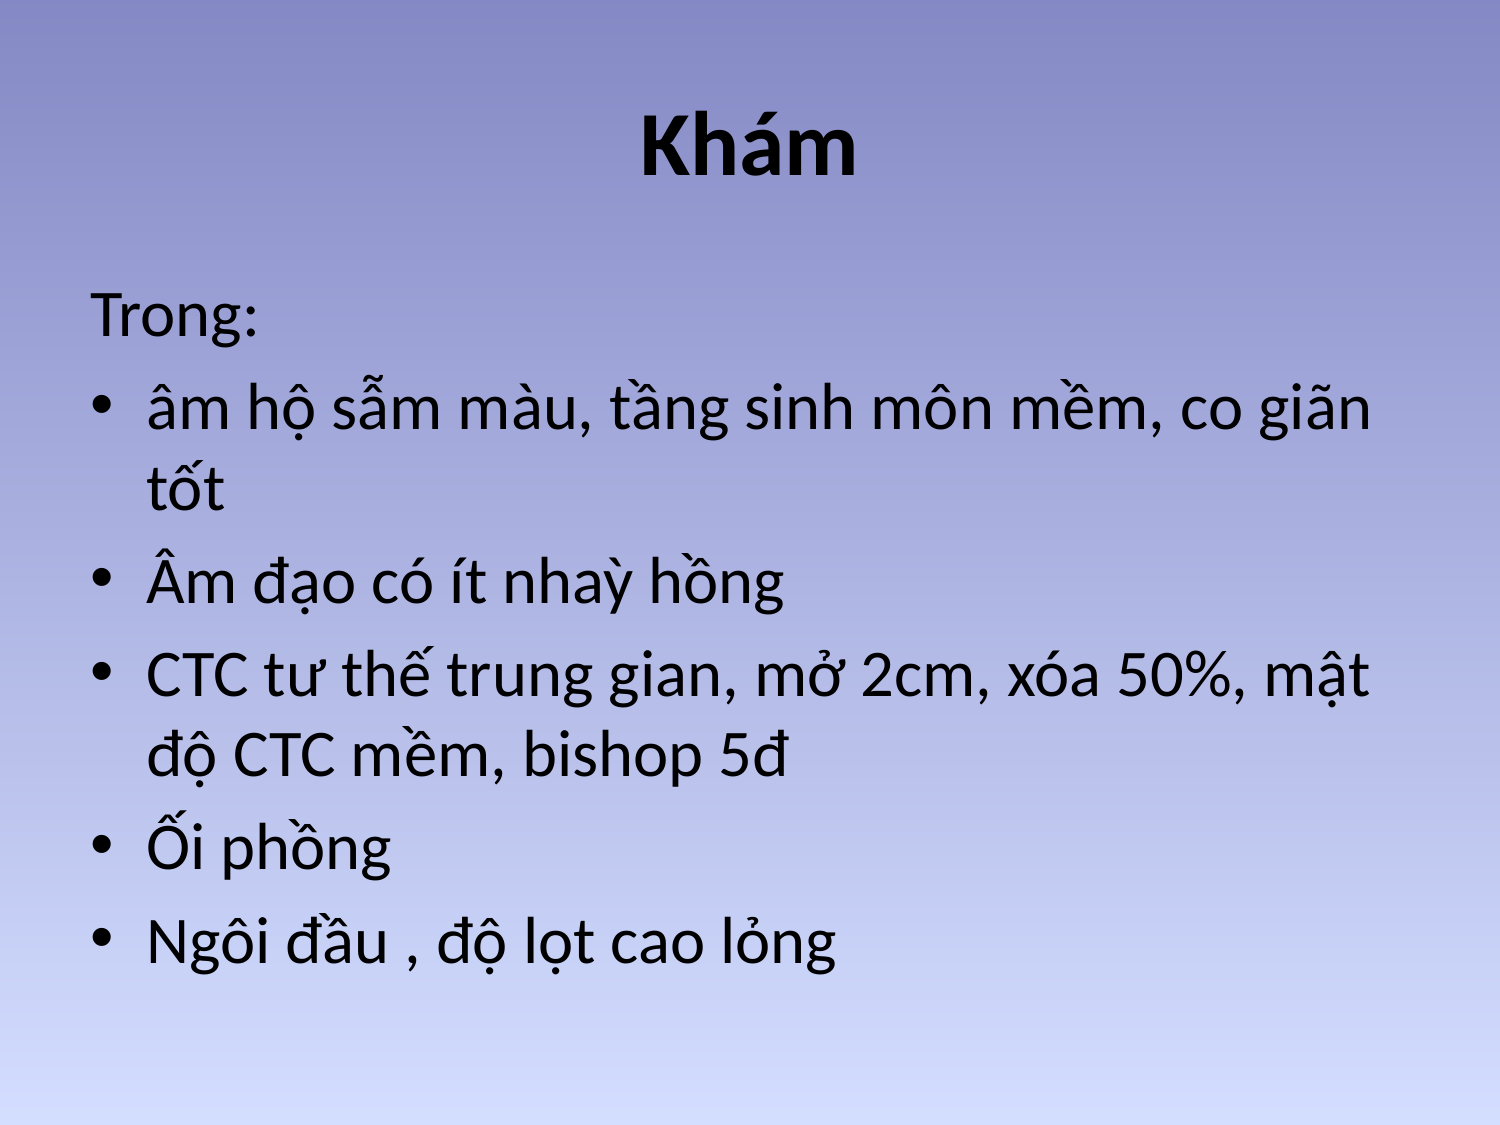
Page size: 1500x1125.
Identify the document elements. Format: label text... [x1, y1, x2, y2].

list Trong: âm hộ sẫm màu, tầng sinh môn mềm, co giãn tốt Âm đạo có ít nhaỳ hồng CTC tư thế trung gian, mở 2cm, xóa 50%, mật độ CTC mềm, bishop 5đ Ối phồng Ngôi đầu , độ lọt cao lỏng [75, 262, 1425, 1005]
title Khám [75, 45, 1425, 233]
